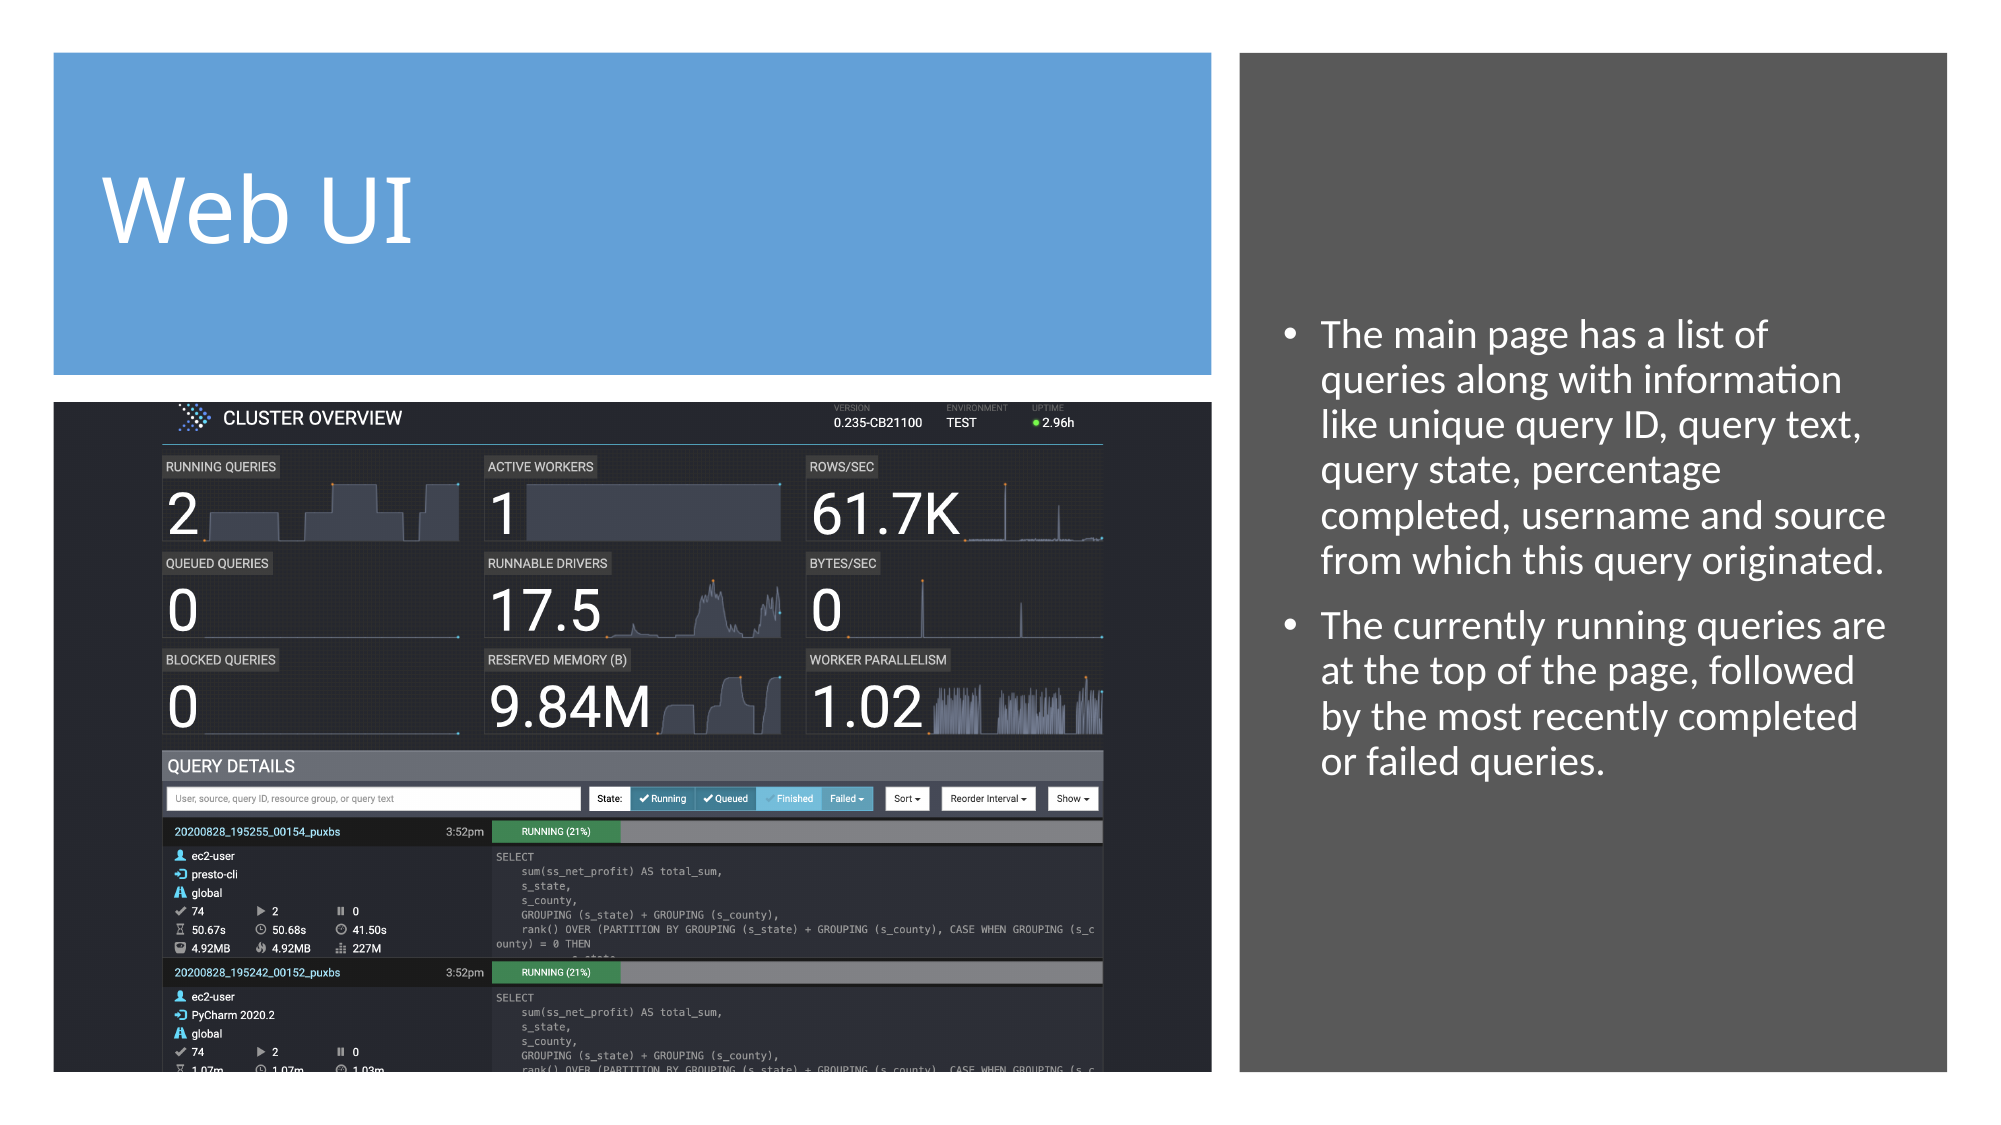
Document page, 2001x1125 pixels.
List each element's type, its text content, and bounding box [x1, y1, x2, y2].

picture [53, 402, 1212, 1072]
text_box [1239, 52, 1948, 1073]
list The main page has a list of queries along with information like unique query ID, query text, query state, percentage completed, username and source from which this query originated. The currently running queries are at the top of the page, followed by the most recently completed or failed queries. [1268, 150, 1903, 947]
title Web UI [85, 80, 1168, 348]
text_box [53, 52, 1212, 376]
